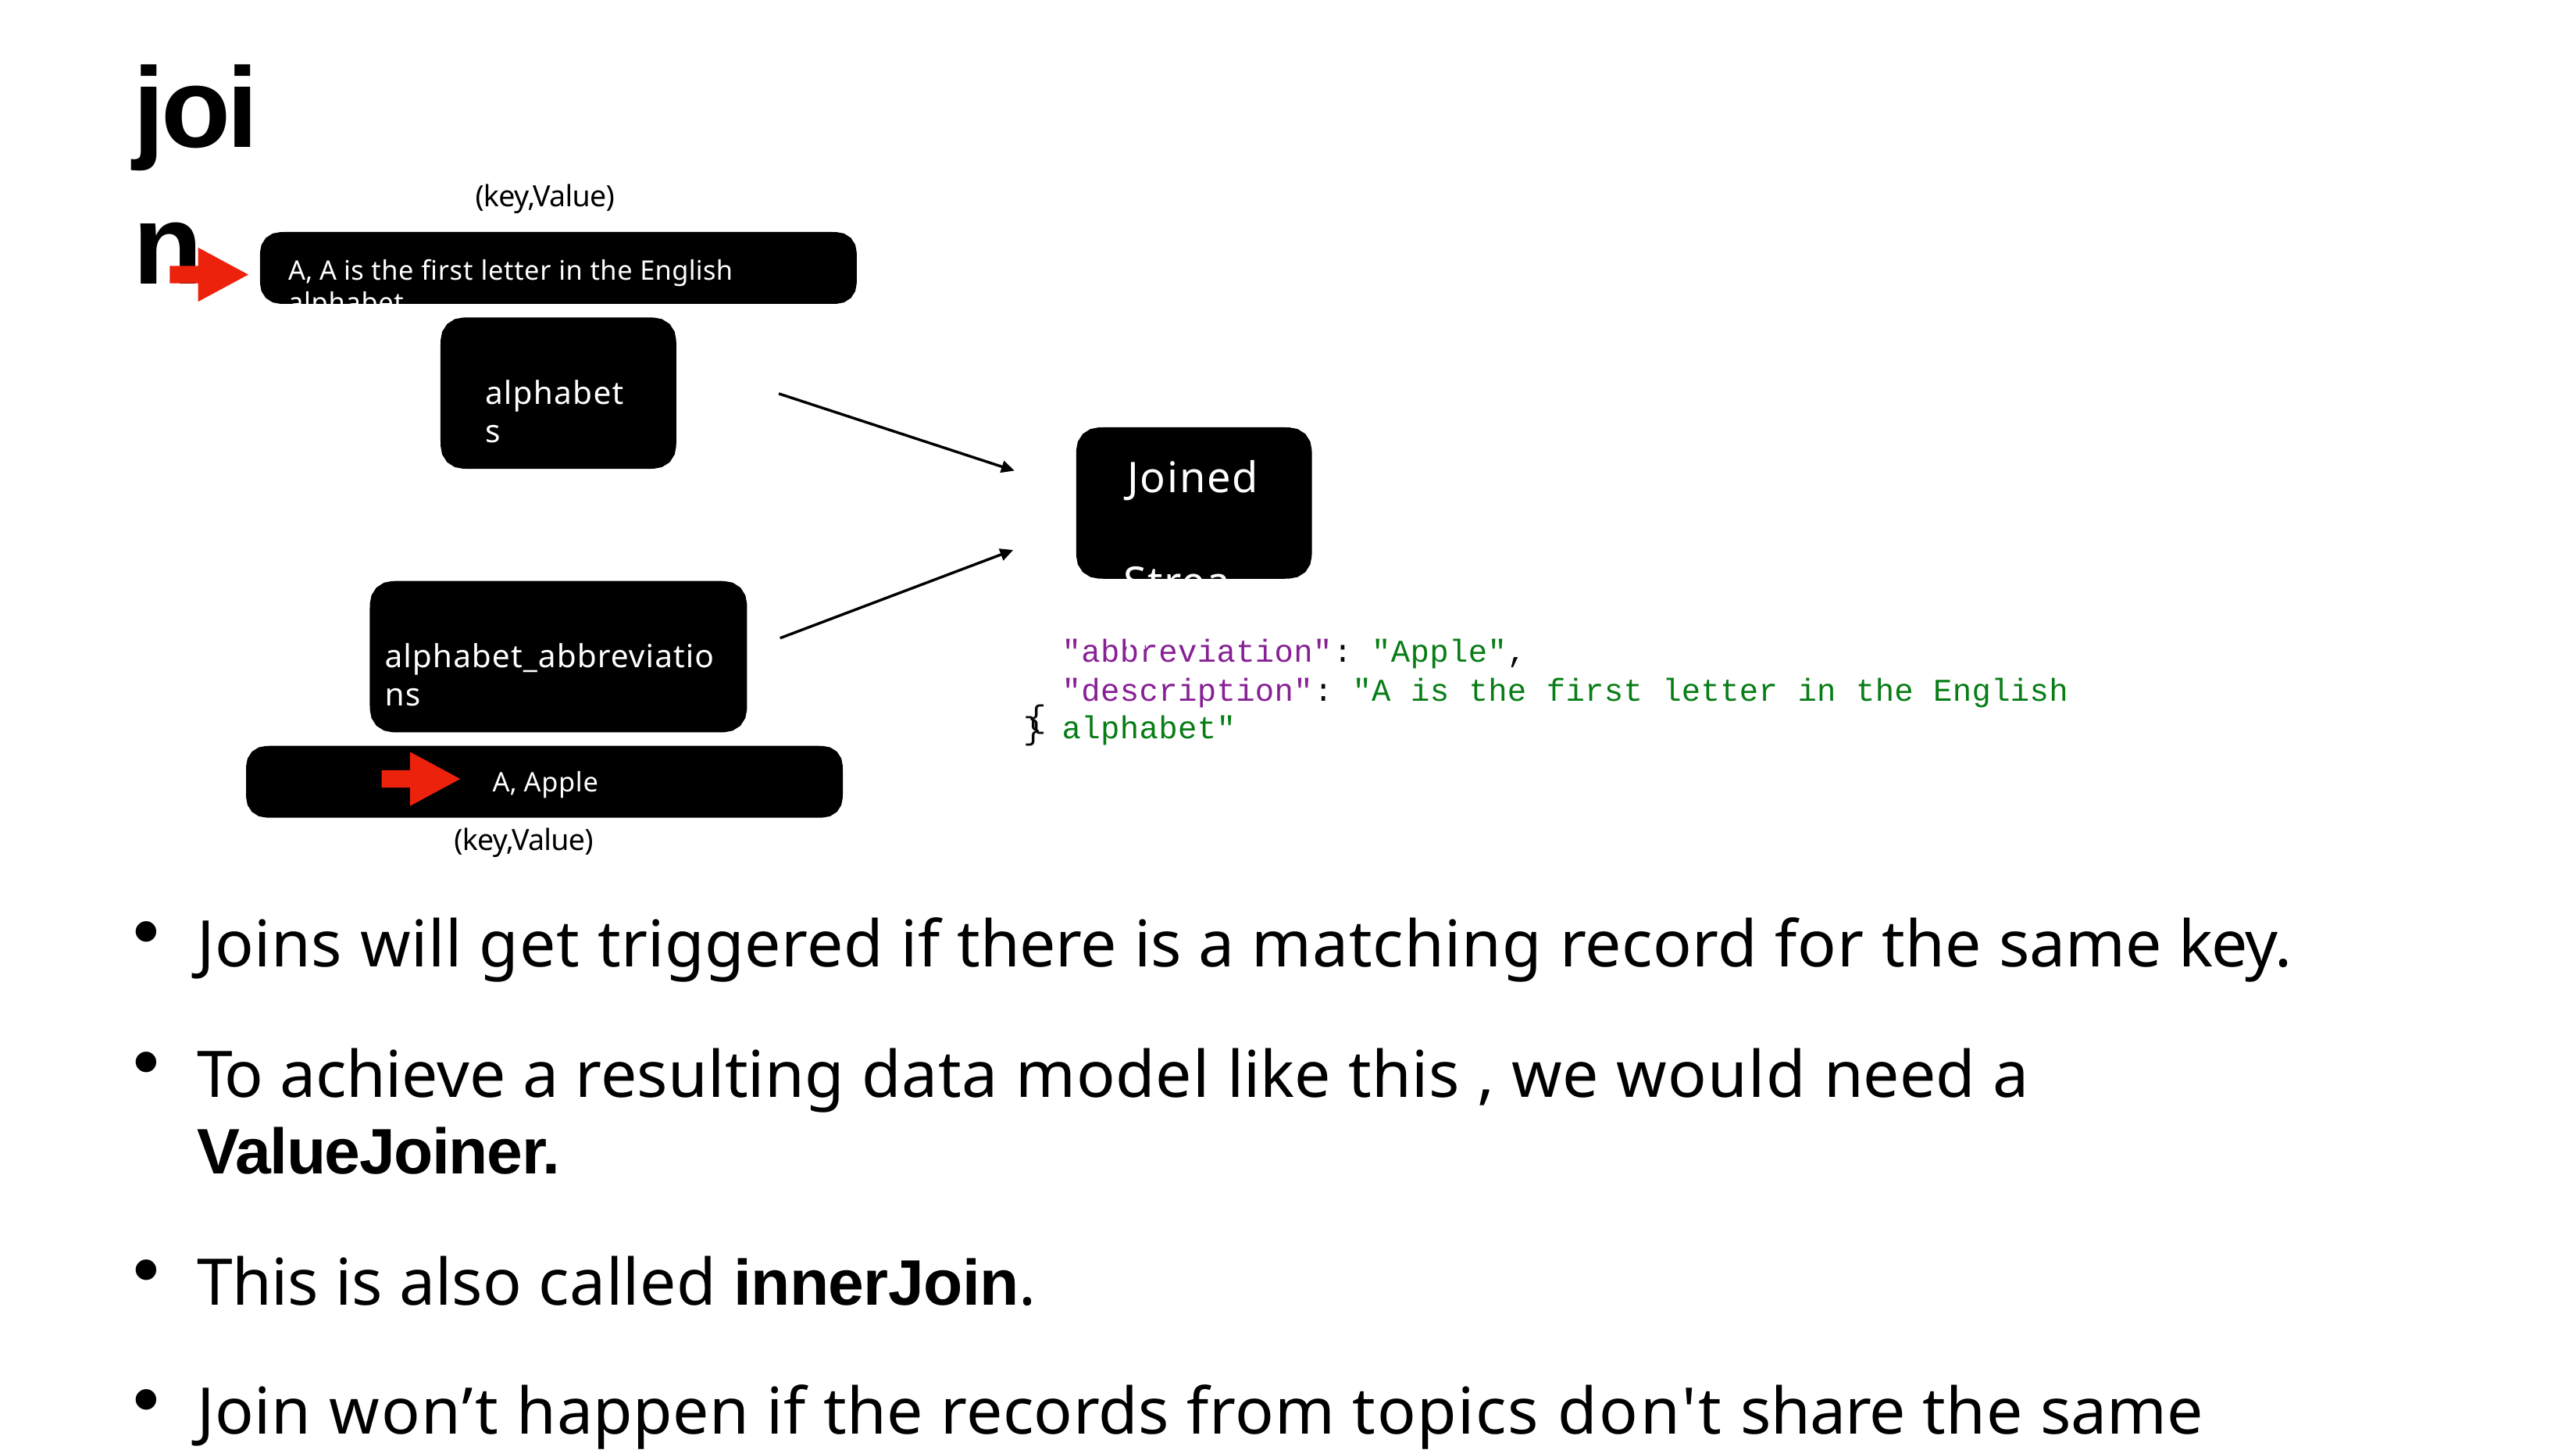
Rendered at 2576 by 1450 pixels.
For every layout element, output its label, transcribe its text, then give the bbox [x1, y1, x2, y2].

text_box [246, 745, 844, 818]
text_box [777, 391, 1015, 473]
text_box "abbreviation": "Apple", "description": "A is the first letter in the English alphabet" [1060, 628, 2262, 745]
text_box A, Apple (key,Value) [448, 763, 599, 856]
text_box [440, 318, 676, 470]
text_box (key,Value) A, A is the first letter in the English alphabet [287, 175, 831, 318]
text_box [259, 231, 287, 304]
text_box [169, 247, 248, 302]
text_box alphabets [483, 370, 634, 449]
text_box [381, 752, 461, 806]
title join [130, 31, 325, 307]
text_box alphabet_abbreviations [383, 634, 734, 712]
text_box [369, 580, 747, 733]
text_box Joined Stream { [1022, 448, 1267, 734]
text_box [831, 231, 857, 304]
text_box [1076, 427, 1312, 579]
text_box } [1022, 734, 1045, 746]
text_box Joins will get triggered if there is a matching record for the same key. To achieve a resulting data model like this , we would need a ValueJoiner. This is also called innerJoin. Join won’t happen if the records from topics don't share the same key. [130, 870, 2327, 1450]
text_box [778, 548, 1014, 640]
